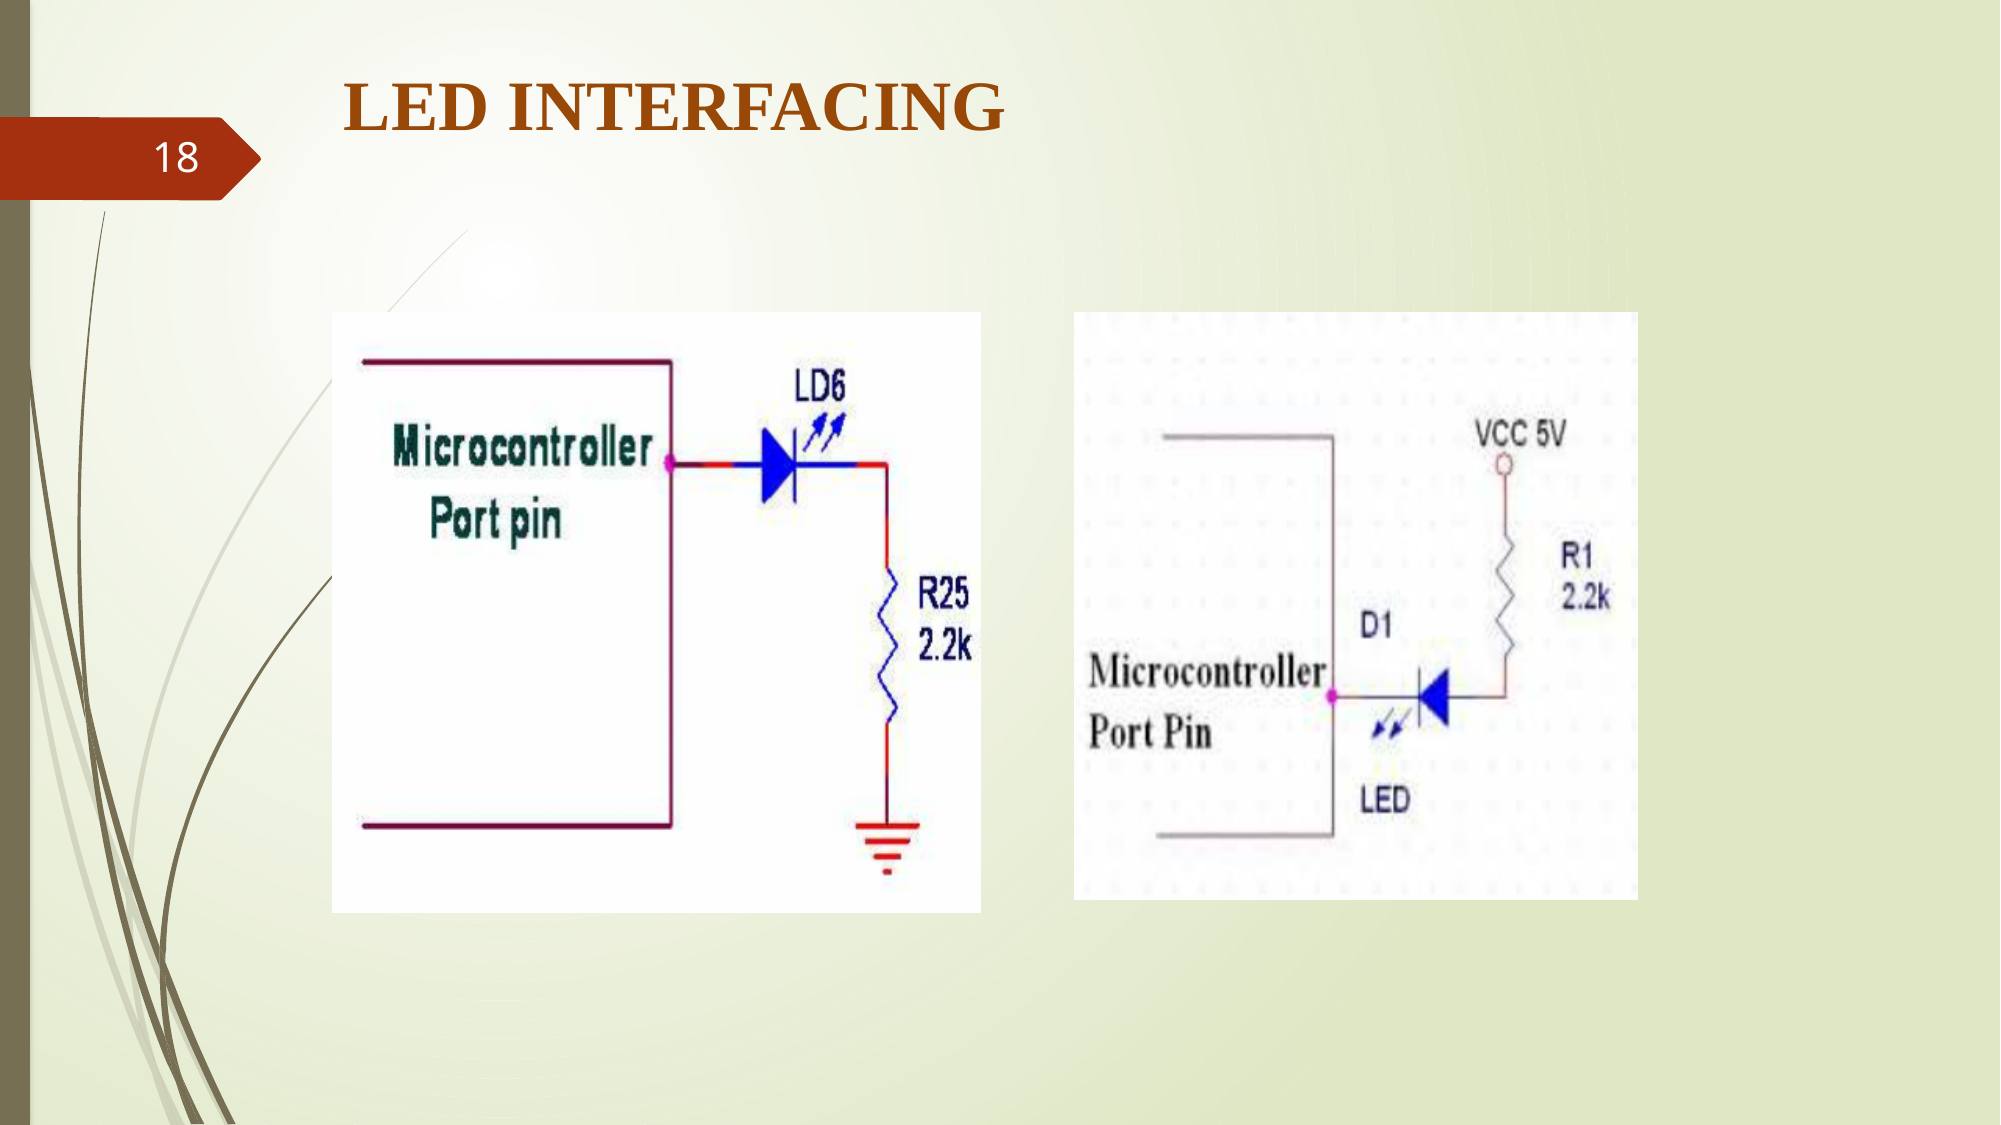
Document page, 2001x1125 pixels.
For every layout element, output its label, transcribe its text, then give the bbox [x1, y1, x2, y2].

picture [331, 312, 981, 913]
text_box LED INTERFACING [343, 59, 1009, 145]
picture [1074, 312, 1638, 901]
slide_number 18 [87, 129, 216, 190]
